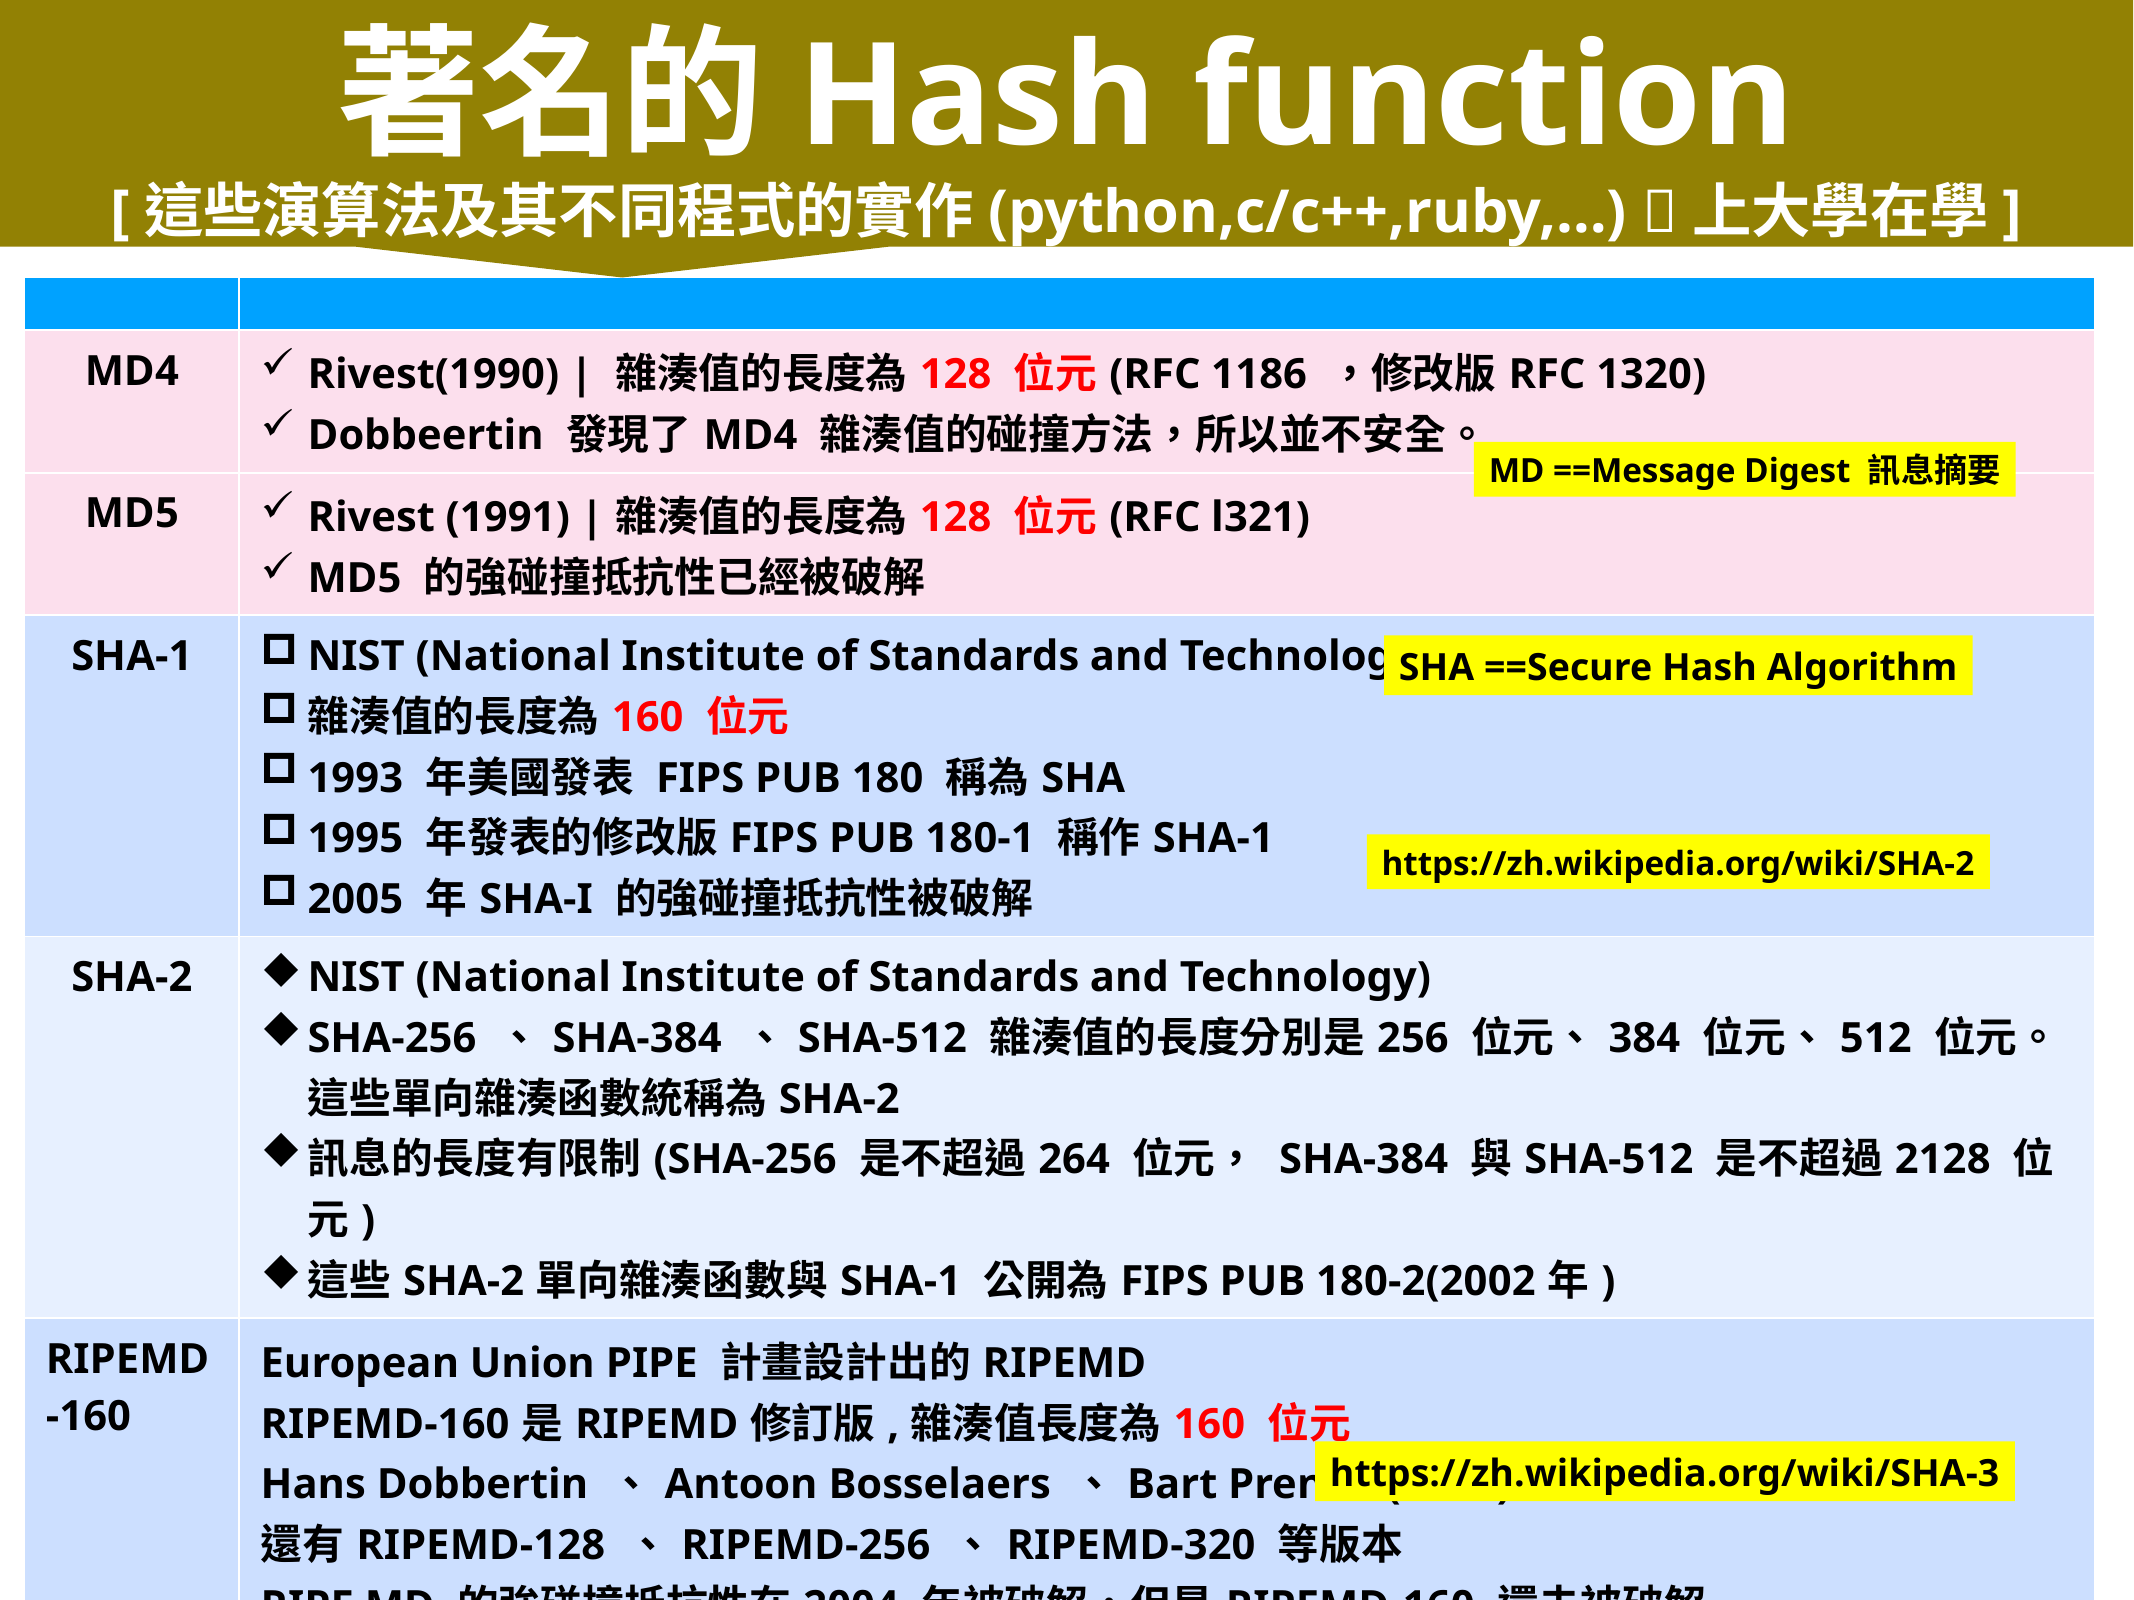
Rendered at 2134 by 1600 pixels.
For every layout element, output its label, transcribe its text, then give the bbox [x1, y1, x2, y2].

table_header [240, 278, 2094, 329]
table_header [25, 278, 238, 329]
table_cell Rivest(1990) | 雜湊值的長度為128 位元(RFC 1186 ，修改版RFC 1320) Dobbeertin 發現了MD4 雜湊值的碰撞方法，所以並不安全。 [240, 331, 2094, 472]
table_cell MD4 [25, 331, 238, 472]
table_cell European Union PIPE 計畫設計出的RIPEMD RIPEMD-160是RIPEMD修訂版,雜湊值長度為160 位元 Hans Dobbertin 、Antoon Bosselaers 、Bart Preneel(1996) 還有RIPEMD-128 、RIPEMD-256 、RIPEMD-320 等版本 RIPE MD 的強碰撞抵抗性在2004 年被破解，但是RIPEMD-160 還未被破解 比特幣使用RIPEMD-160 [240, 1319, 2094, 1600]
table_cell SHA-2 [25, 937, 238, 1317]
table_cell NIST (National Institute of Standards and Technology) 雜湊值的長度為160 位元 1993 年美國發表 FIPS PUB 180 稱為SHA 1995 年發表的修改版FIPS PUB 180-1 稱作SHA-1 2005 年SHA-I 的強碰撞抵抗性被破解 [240, 616, 2094, 936]
text_box https://zh.wikipedia.org/wiki/SHA-3 [1315, 1441, 2015, 1502]
table_cell NIST (National Institute of Standards and Technology) SHA-256 、SHA-384 、SHA-512 雜湊值的長度分別是256 位元、384 位元、512 位元。這些單向雜湊函數統稱為SHA-2 訊息的長度有限制(SHA-256 是不超過264 位元， SHA-384 與SHA-512 是不超過2128 位元) 這些SHA-2單向雜湊函數與SHA-1 公開為FIPS PUB 180-2(2002年) [240, 937, 2094, 1317]
text_box MD ==Message Digest 訊息摘要 [1473, 441, 2016, 497]
text_box SHA ==Secure Hash Algorithm [1384, 635, 1973, 696]
table_cell RIPEMD-160 [25, 1319, 238, 1600]
text_box 著名的Hash function [這些演算法及其不同程式的實作(python,c/c++,ruby,…) 上大學在學] [0, 0, 2134, 280]
text_box https://zh.wikipedia.org/wiki/SHA-2 [1366, 834, 1990, 890]
table_cell MD5 [25, 474, 238, 614]
table_cell Rivest (1991) |雜湊值的長度為128 位元(RFC l321) MD5 的強碰撞抵抗性已經被破解 [240, 474, 2094, 614]
table_cell SHA-1 [25, 616, 238, 936]
